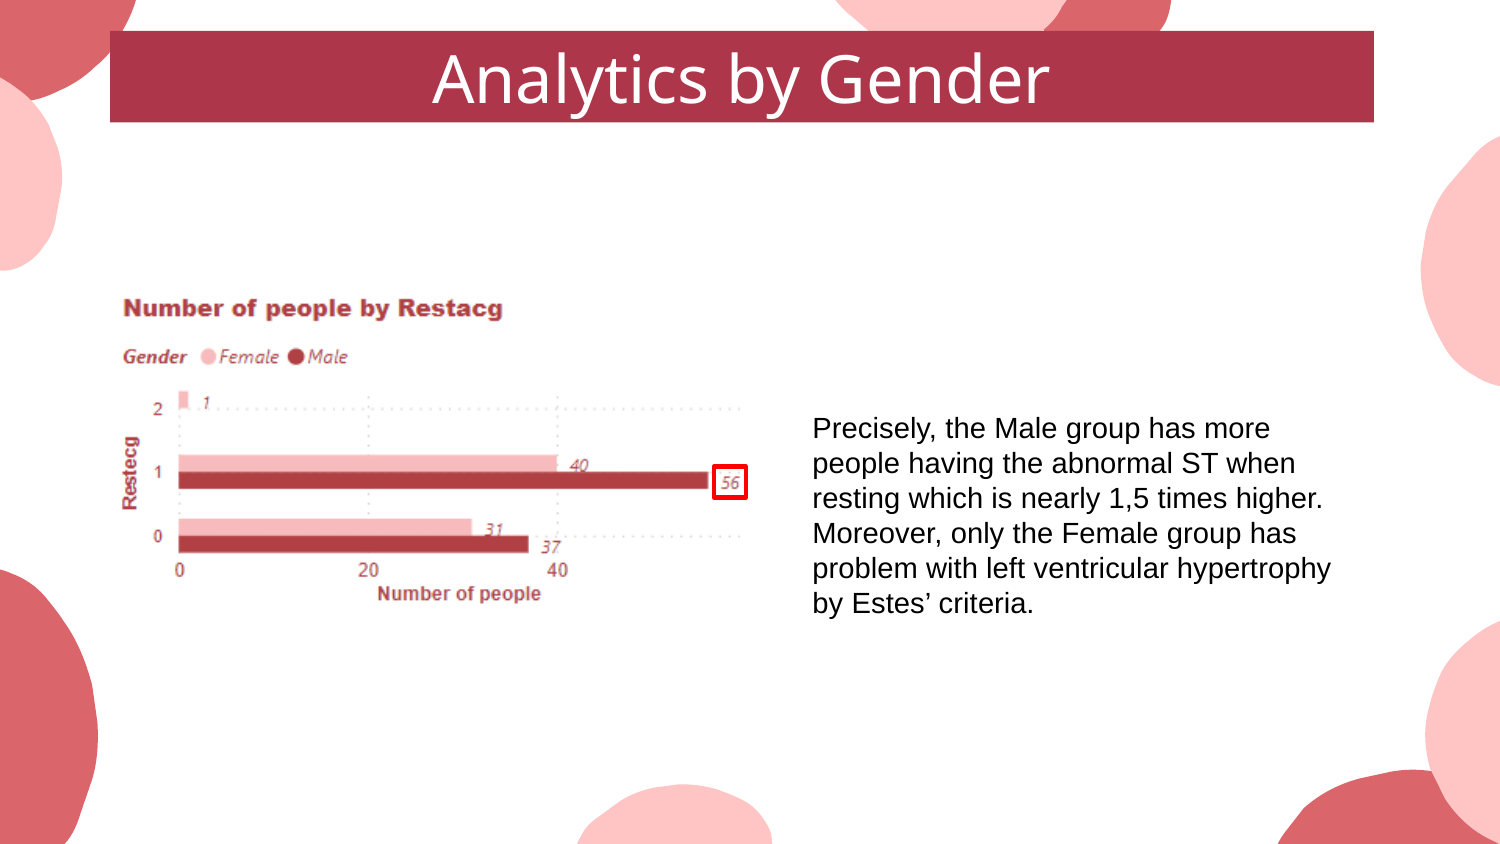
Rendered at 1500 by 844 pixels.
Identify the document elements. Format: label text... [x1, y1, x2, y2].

text_box Precisely, the Male group has more people having the abnormal ST when resting which is nearly 1,5 times higher. Moreover, only the Female group has problem with left ventricular hypertrophy by Estes’ criteria. [797, 402, 1365, 627]
picture [109, 293, 762, 621]
title Analytics by Gender [110, 30, 1374, 123]
